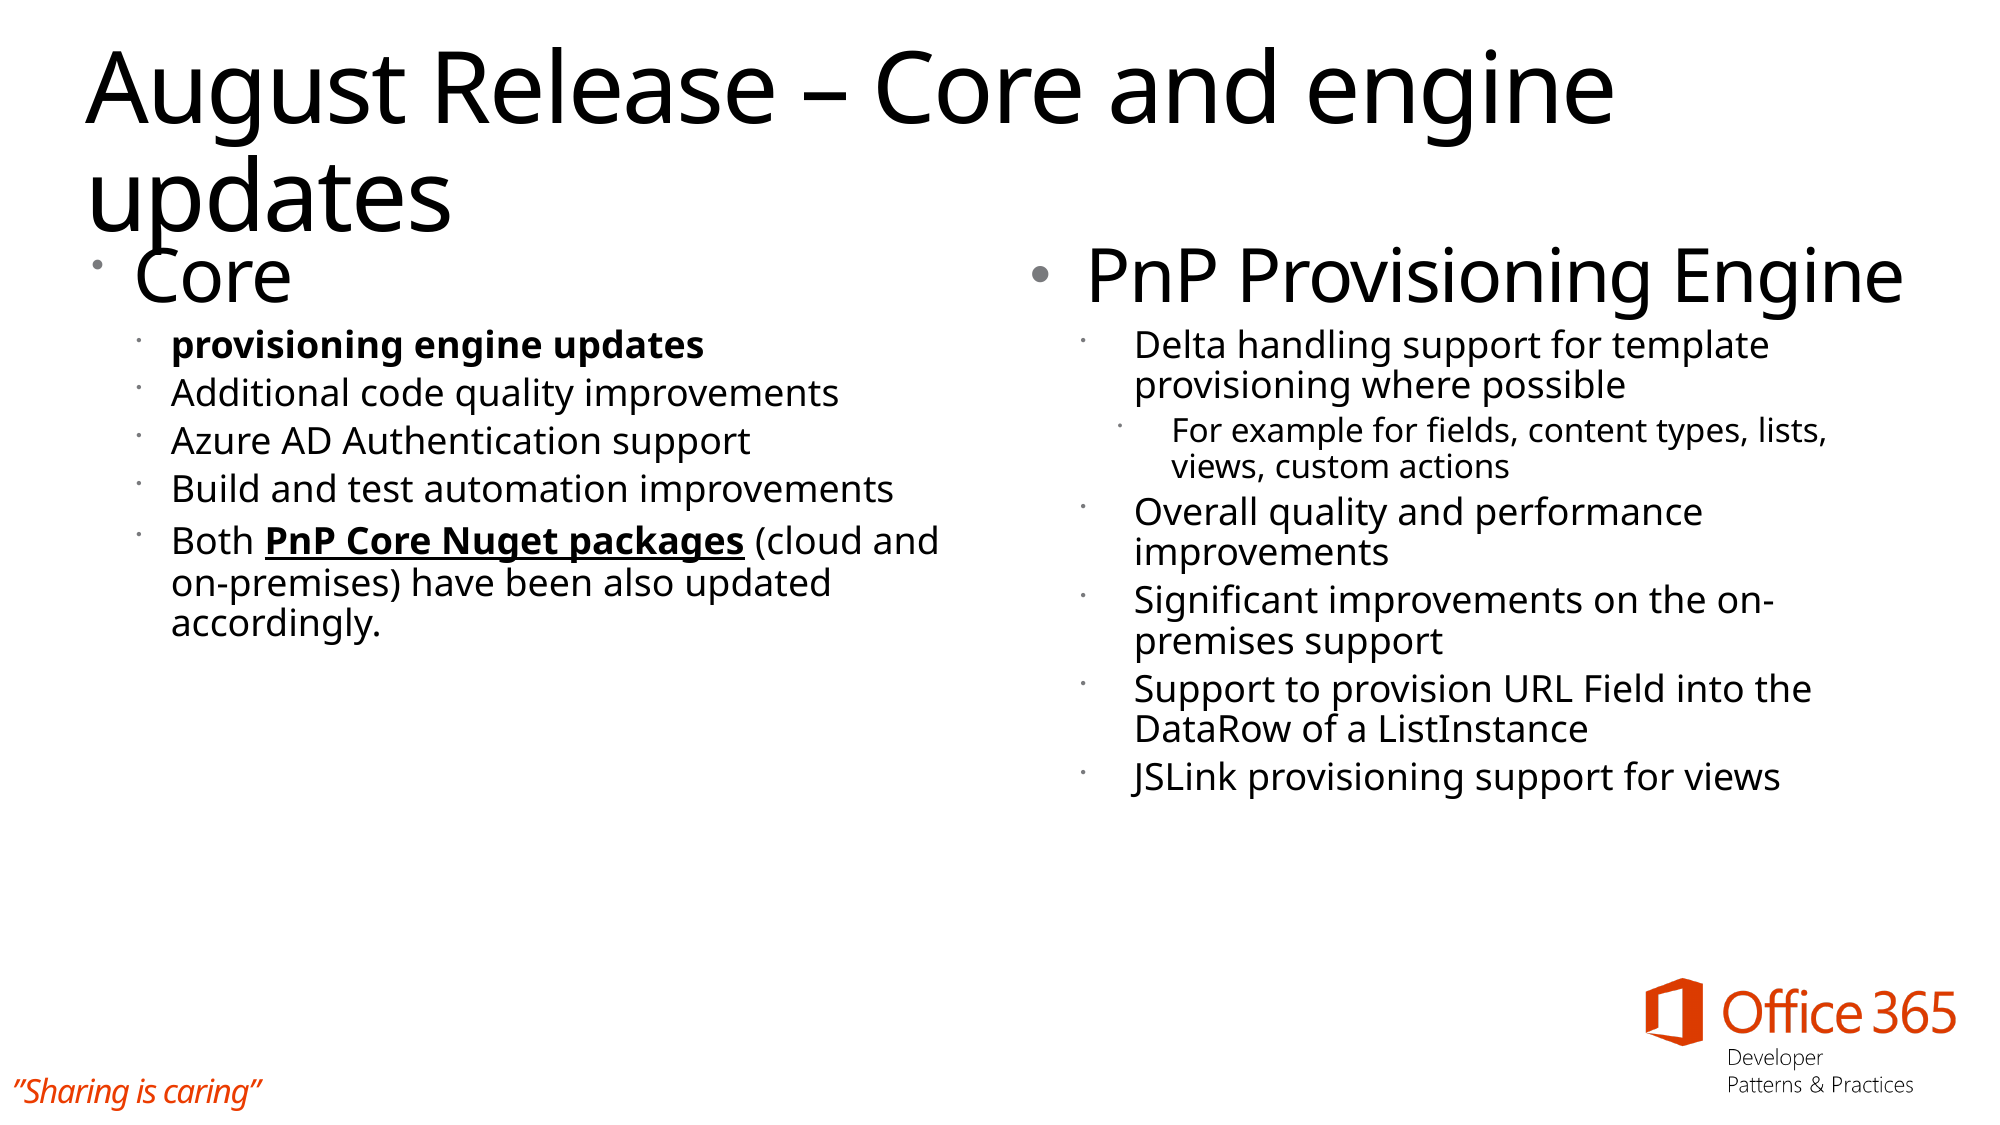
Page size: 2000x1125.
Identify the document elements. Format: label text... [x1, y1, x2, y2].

list PnP Provisioning Engine Delta handling support for template provisioning where possible For example for fields, content types, lists, views, custom actions Overall quality and performance improvements Significant improvements on the on-premises support Support to provision URL Field into the DataRow of a ListInstance JSLink provisioning support for views [1029, 237, 1915, 884]
list Core provisioning engine updates Additional code quality improvements Azure AD Authentication support Build and test automation improvements Both PnP Core Nuget packages (cloud and on-premises) have been also updated accordingly. [85, 237, 971, 611]
picture [1616, 948, 1983, 1111]
title August Release – Core and engine updates [85, 37, 1914, 161]
